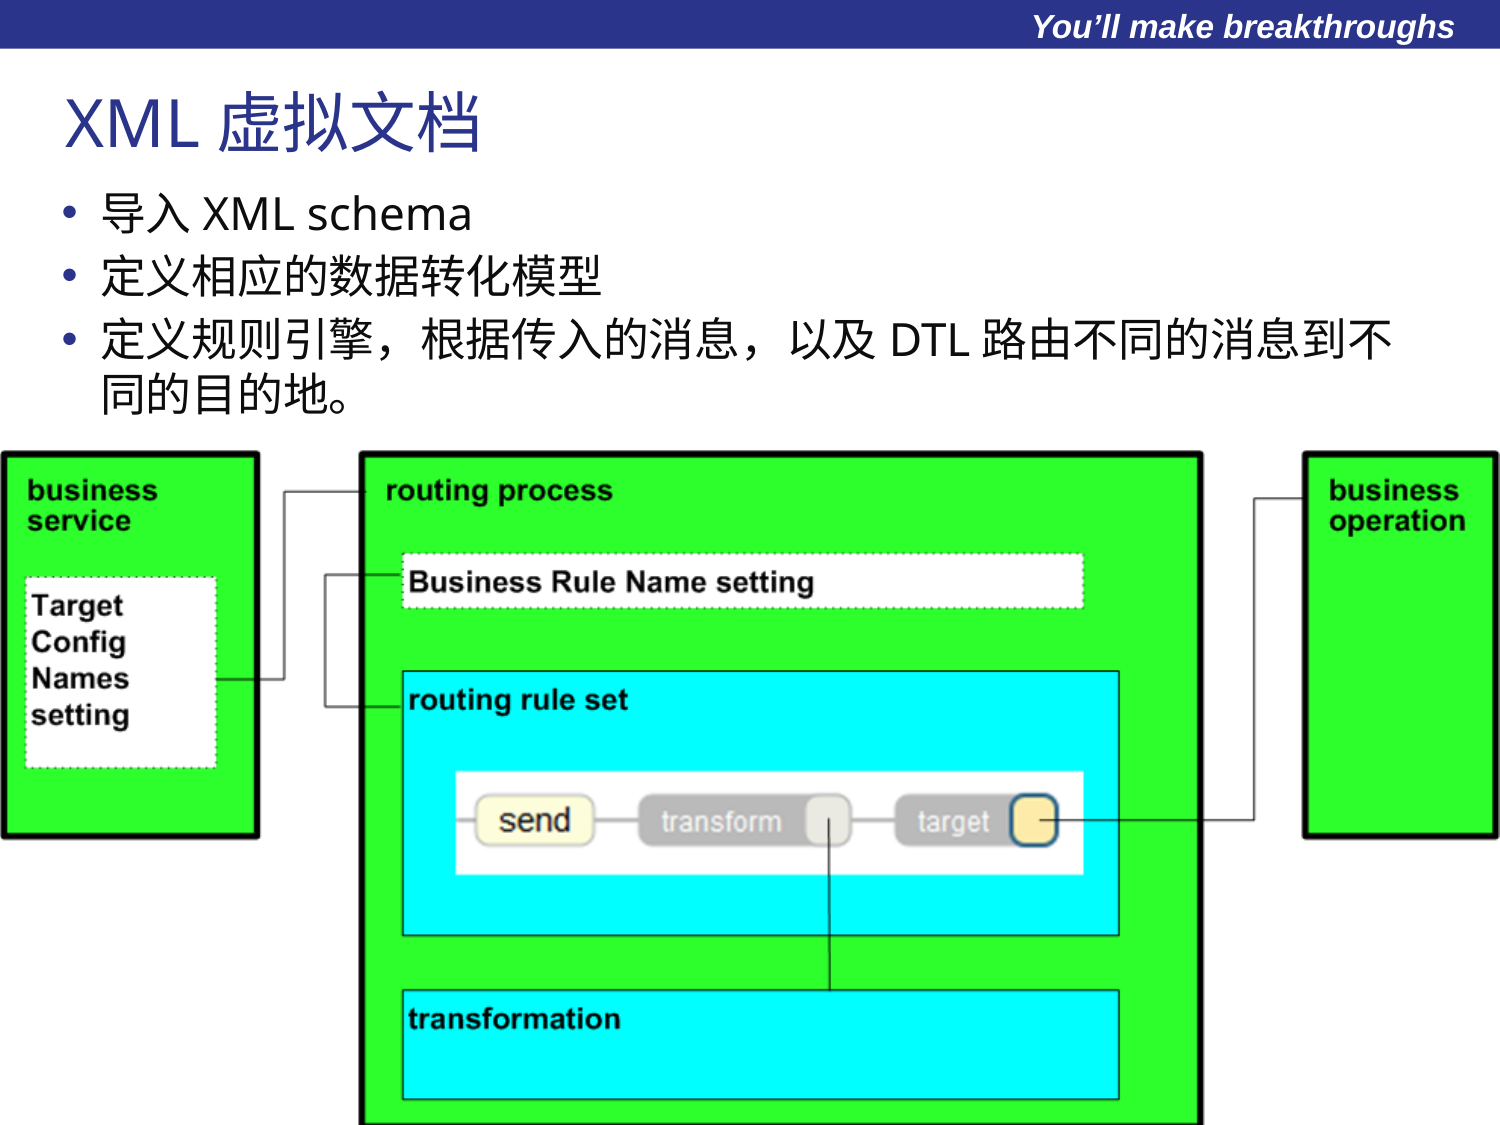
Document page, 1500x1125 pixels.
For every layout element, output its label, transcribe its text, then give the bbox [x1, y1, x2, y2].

list 导入XML schema 定义相应的数据转化模型 定义规则引擎，根据传入的消息，以及DTL路由不同的消息到不同的目的地。 [46, 113, 1448, 448]
title XML虚拟文档 [50, 58, 1444, 113]
picture [0, 449, 1500, 1125]
